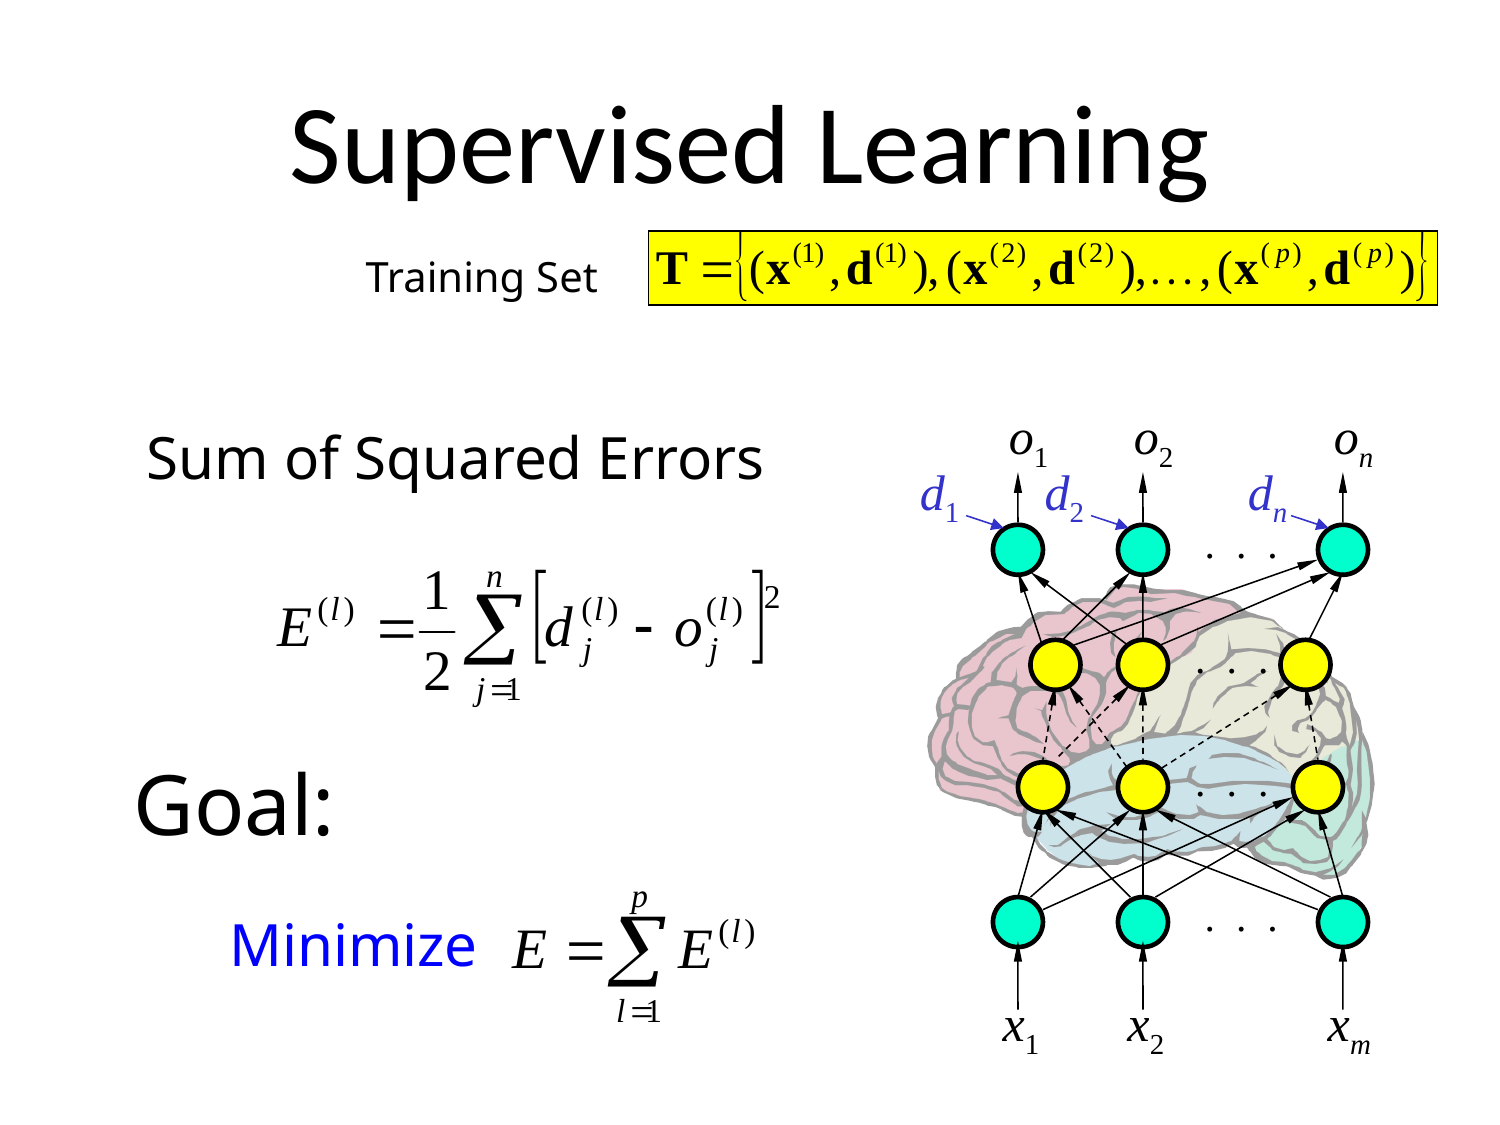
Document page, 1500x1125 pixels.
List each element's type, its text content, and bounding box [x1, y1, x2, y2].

text_box Sum of Squared Errors [131, 413, 780, 499]
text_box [501, 867, 774, 1036]
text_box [903, 452, 1329, 529]
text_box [648, 231, 1437, 305]
text_box Minimize [214, 901, 493, 986]
picture [927, 581, 986, 882]
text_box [986, 396, 1391, 1060]
text_box Training Set [350, 243, 613, 309]
text_box Goal: [119, 744, 350, 860]
title Supervised Learning [75, 45, 1425, 233]
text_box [266, 550, 798, 718]
